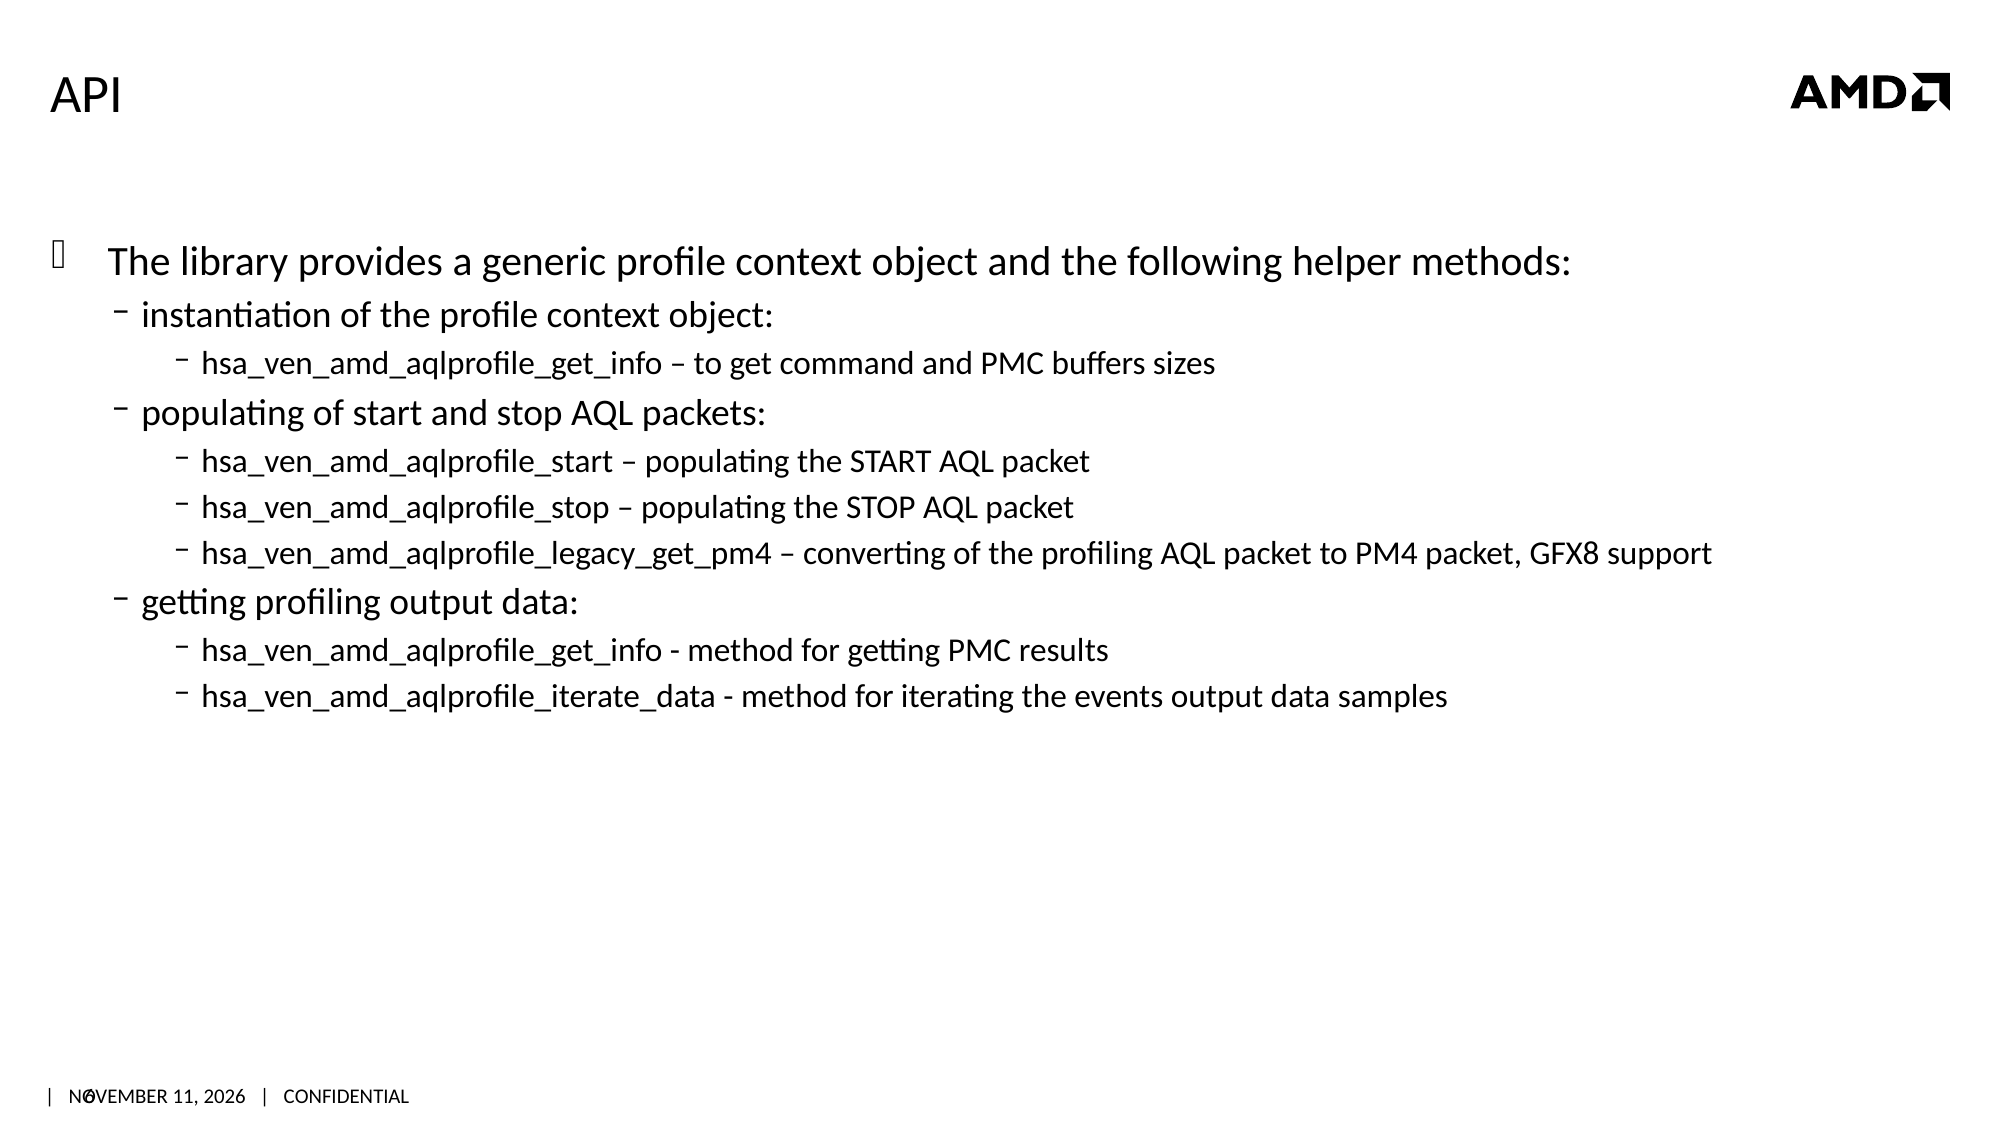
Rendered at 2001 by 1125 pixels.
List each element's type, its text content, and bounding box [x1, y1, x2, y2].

title API [50, 45, 1761, 124]
list The library provides a generic profile context object and the following helper methods: instantiation of the profile context object: hsa_ven_amd_aqlprofile_get_info – to get command and PMC buffers sizes populating of start and stop AQL packets: hsa_ven_amd_aqlprofile_start – populating the START AQL packet hsa_ven_amd_aqlprofile_stop – populating the STOP AQL packet hsa_ven_amd_aqlprofile_legacy_get_pm4 – converting of the profiling AQL packet to PM4 packet, GFX8 support getting profiling output data: hsa_ven_amd_aqlprofile_get_info - method for getting PMC results hsa_ven_amd_aqlprofile_iterate_data - method for iterating the events output data samples [51, 226, 1912, 1037]
